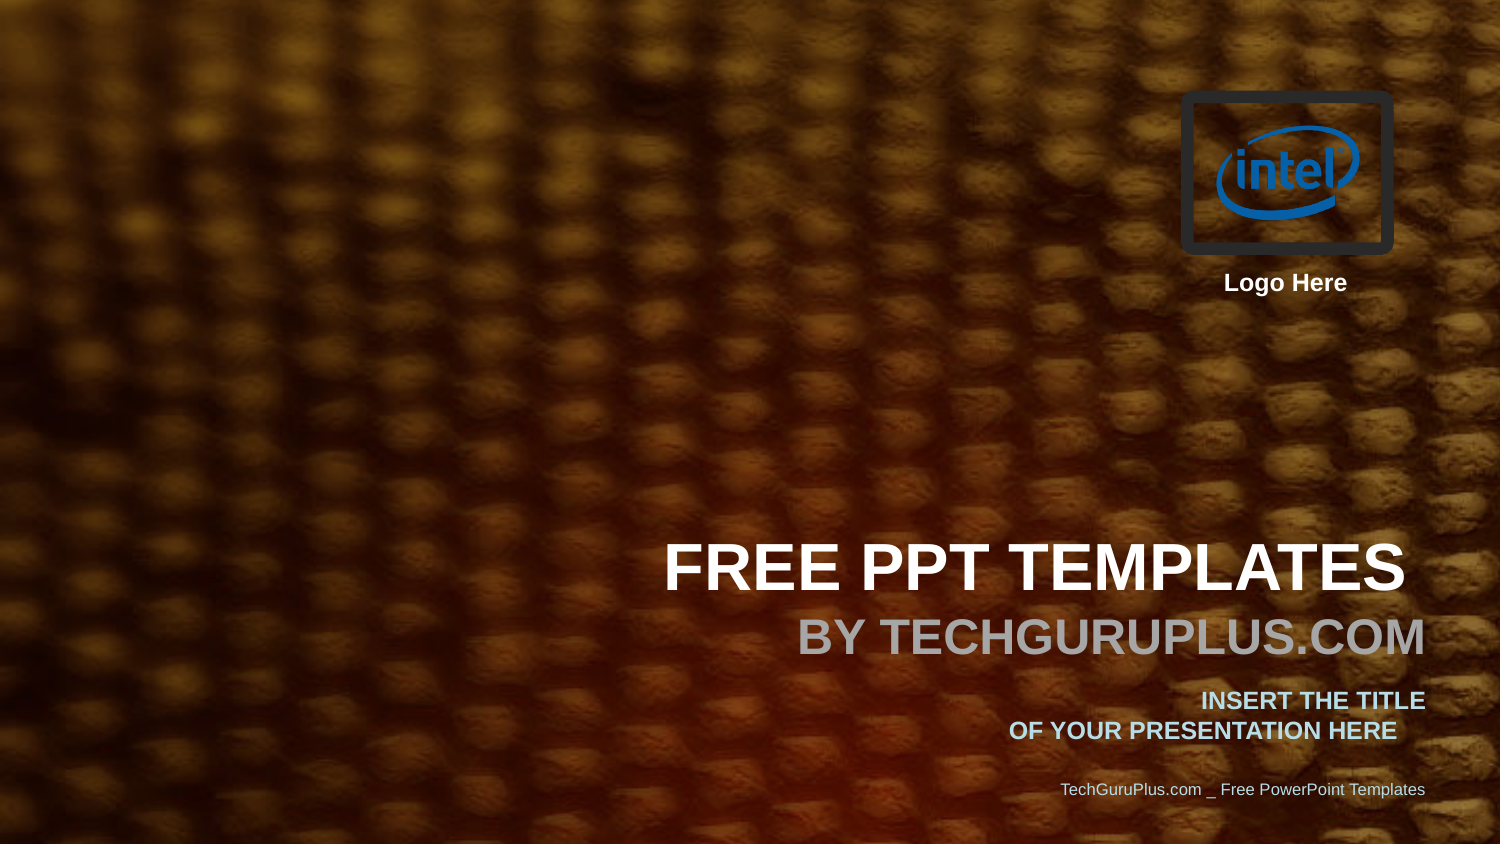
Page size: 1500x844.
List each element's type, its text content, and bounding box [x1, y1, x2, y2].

text_box FREE PPT TEMPLATES BY TECHGURUPLUS.COM [299, 516, 1441, 672]
text_box INSERT THE TITLE OF YOUR PRESENTATION HERE [643, 676, 1441, 752]
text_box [1187, 96, 1388, 305]
text_box TechGuruPlus.com _ Free PowerPoint Templates [0, 771, 1441, 807]
picture [0, 0, 1500, 844]
